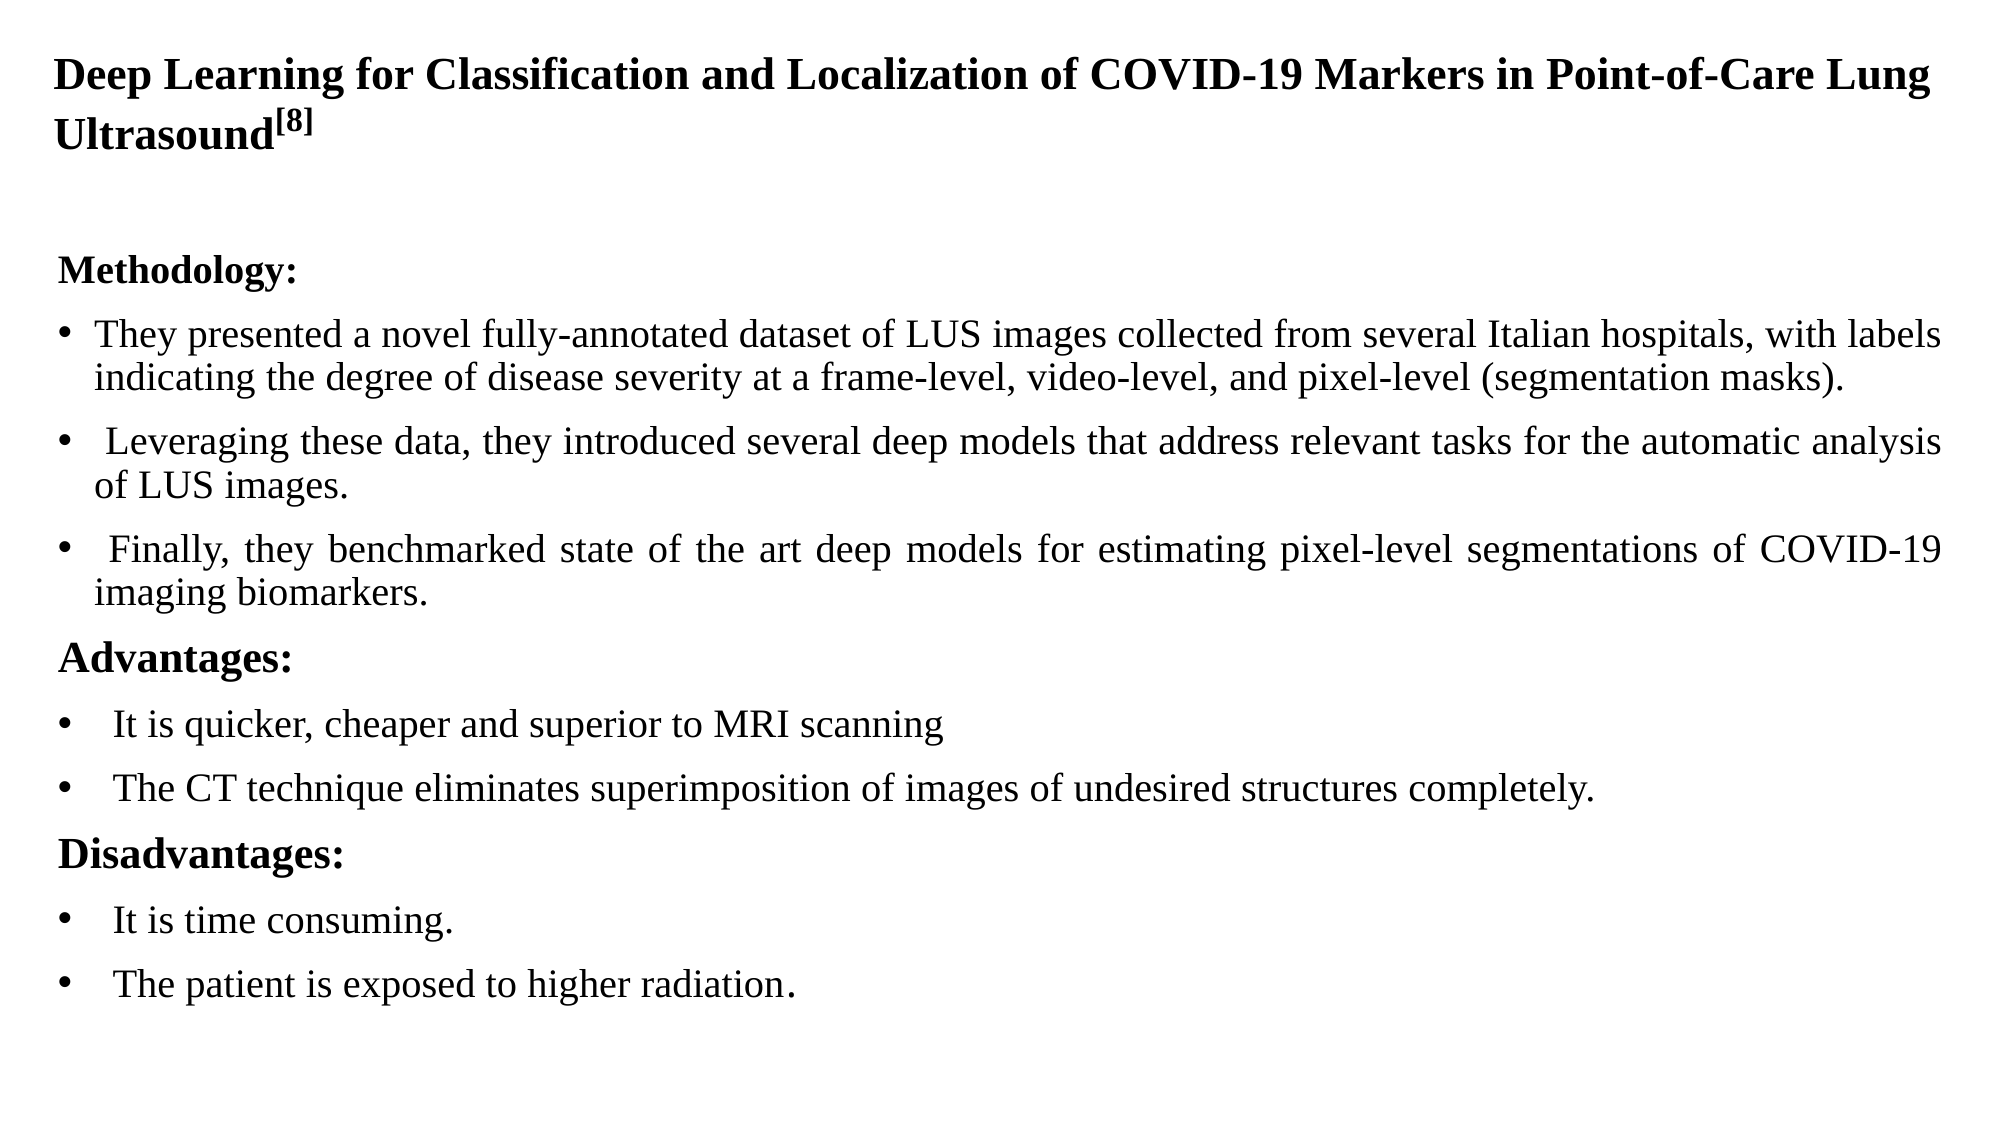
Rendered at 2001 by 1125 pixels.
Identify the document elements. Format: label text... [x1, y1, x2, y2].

list Methodology: They presented a novel fully-annotated dataset of LUS images collected from several Italian hospitals, with labels indicating the degree of disease severity at a frame-level, video-level, and pixel-level (segmentation masks). Leveraging these data, they introduced several deep models that address relevant tasks for the automatic analysis of LUS images. Finally, they benchmarked state of the art deep models for estimating pixel-level segmentations of COVID-19 imaging biomarkers. Advantages: It is quicker, cheaper and superior to MRI scanning The CT technique eliminates superimposition of images of undesired structures completely. Disadvantages: It is time consuming. The patient is exposed to higher radiation. [42, 240, 1961, 1047]
title Deep Learning for Classification and Localization of COVID-19 Markers in Point-of-Care Lung Ultrasound[8] [38, 97, 1971, 170]
